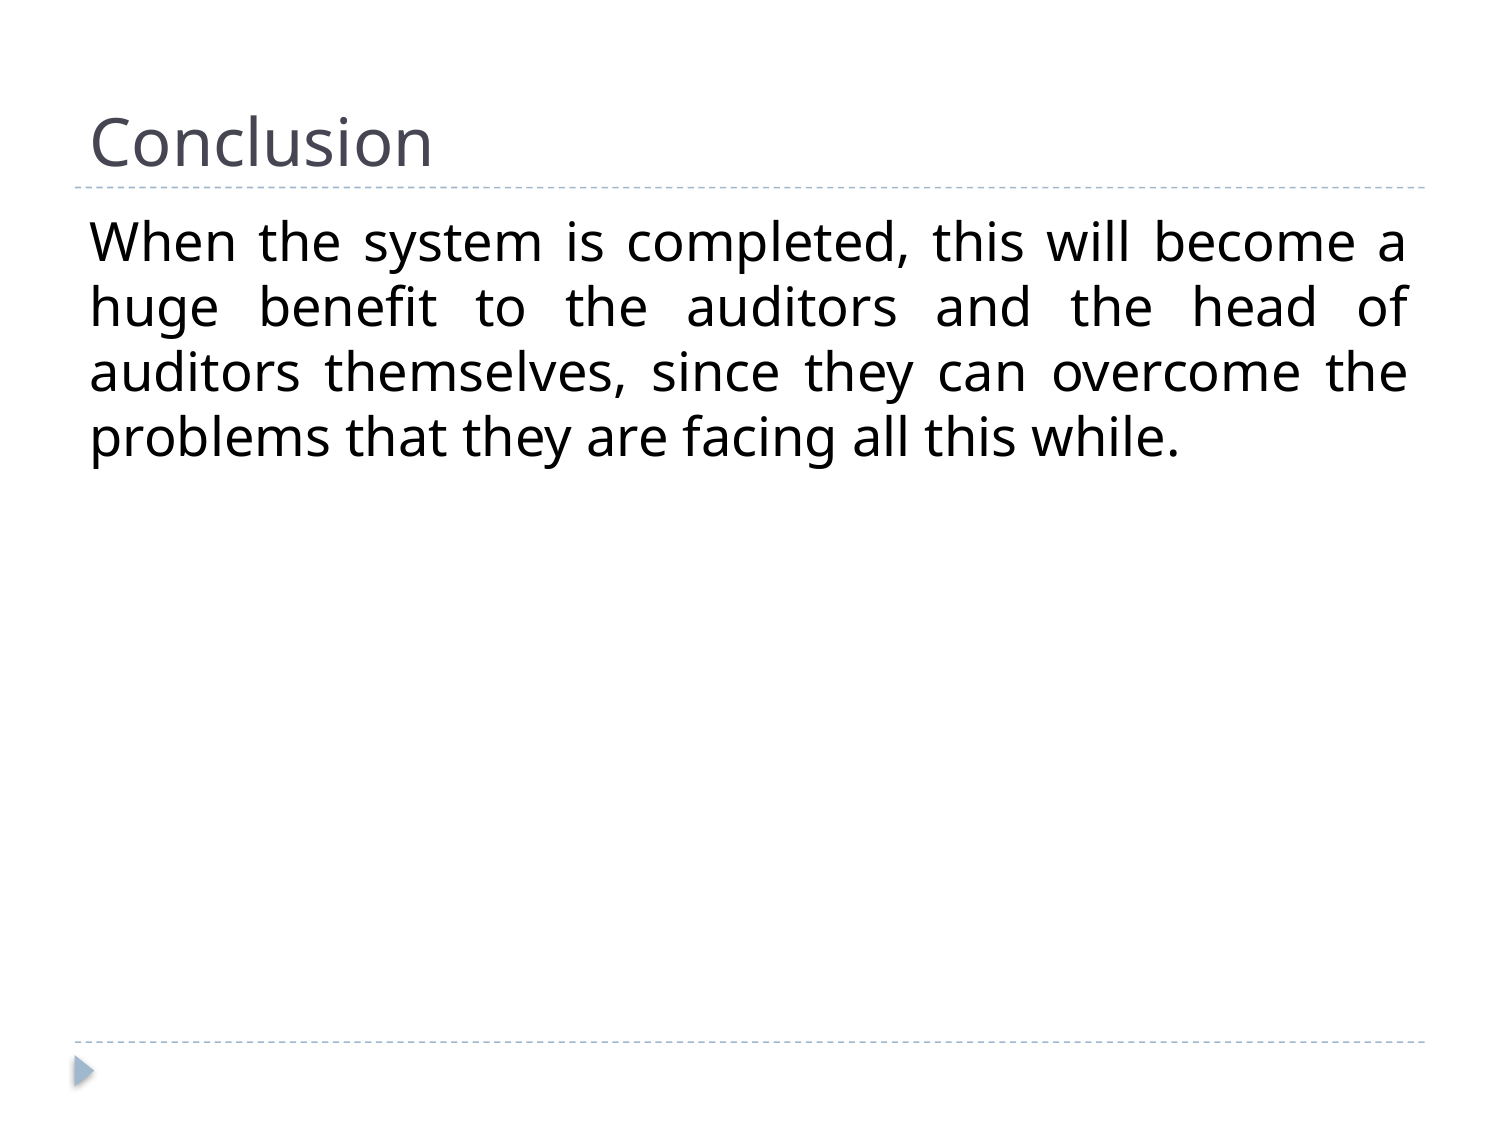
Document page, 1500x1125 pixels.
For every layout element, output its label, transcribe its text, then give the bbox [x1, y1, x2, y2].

title Conclusion [75, 24, 1425, 188]
list When the system is completed, this will become a huge benefit to the auditors and the head of auditors themselves, since they can overcome the problems that they are facing all this while. [75, 200, 1425, 1010]
